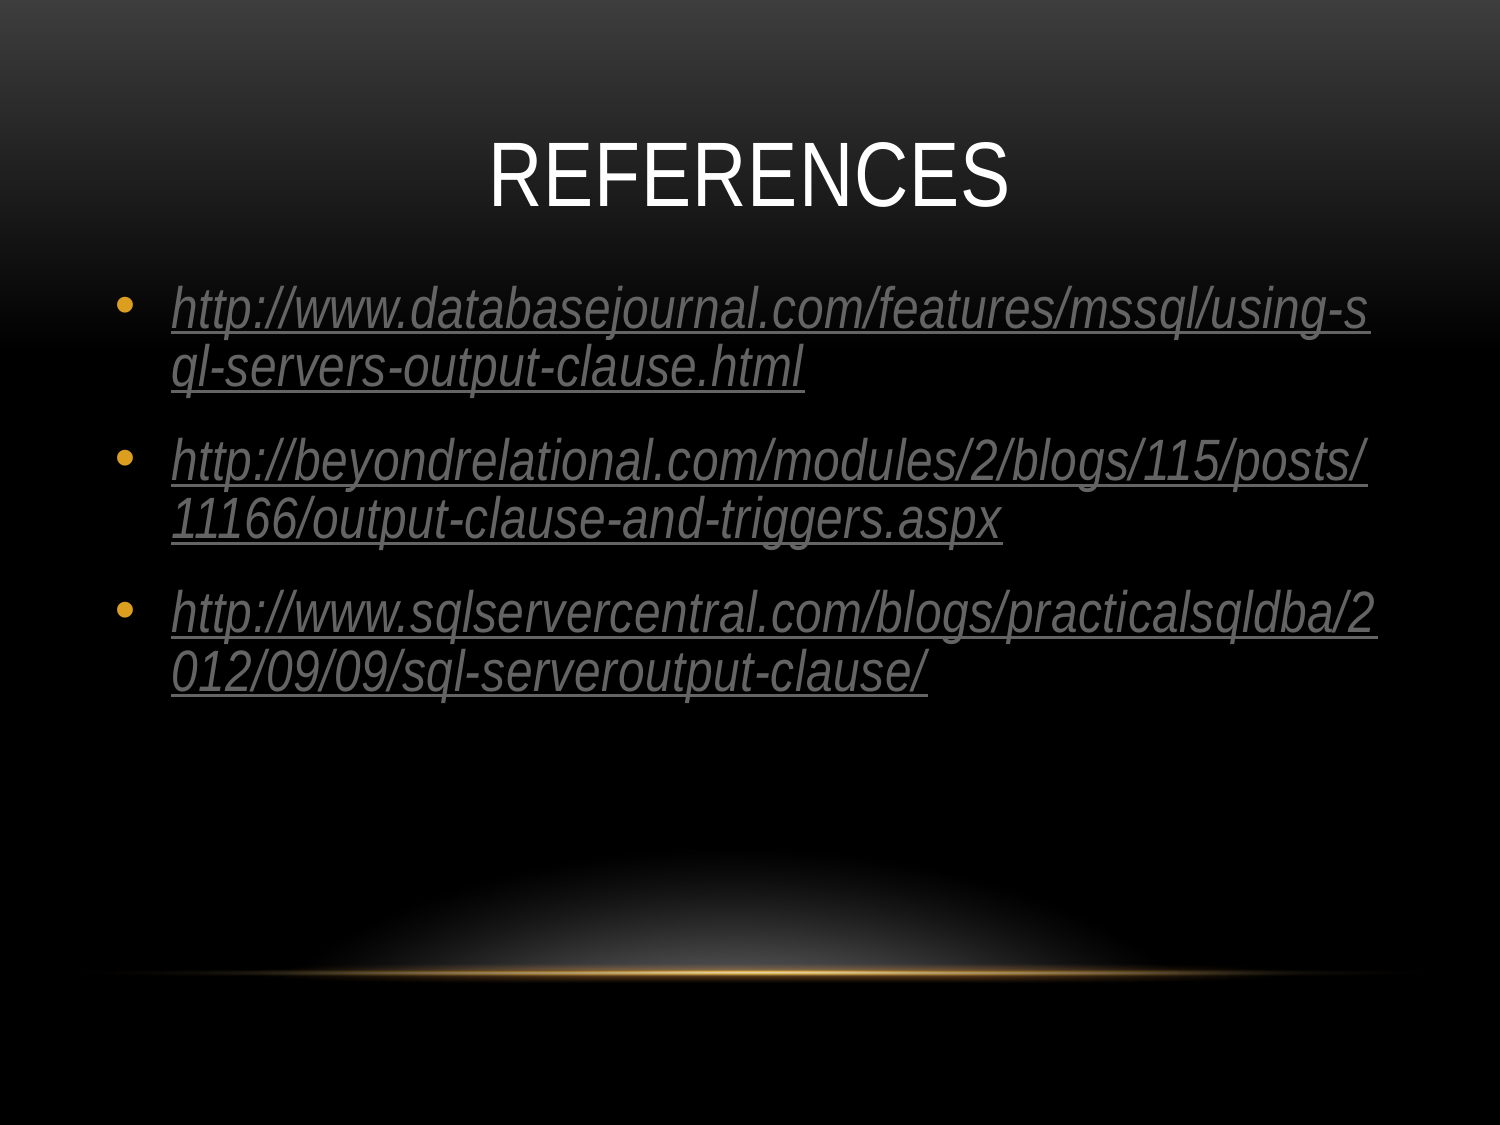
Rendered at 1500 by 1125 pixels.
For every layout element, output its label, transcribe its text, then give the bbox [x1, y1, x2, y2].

title REFERENCES [99, 45, 1400, 233]
picture [0, 0, 1500, 1125]
list http://www.databasejournal.com/features/mssql/using-sql-servers-output-clause.html http://beyondrelational.com/modules/2/blogs/115/posts/11166/output-clause-and-triggers.aspx http://www.sqlservercentral.com/blogs/practicalsqldba/2012/09/09/sql-serveroutput-clause/ [99, 262, 1400, 938]
